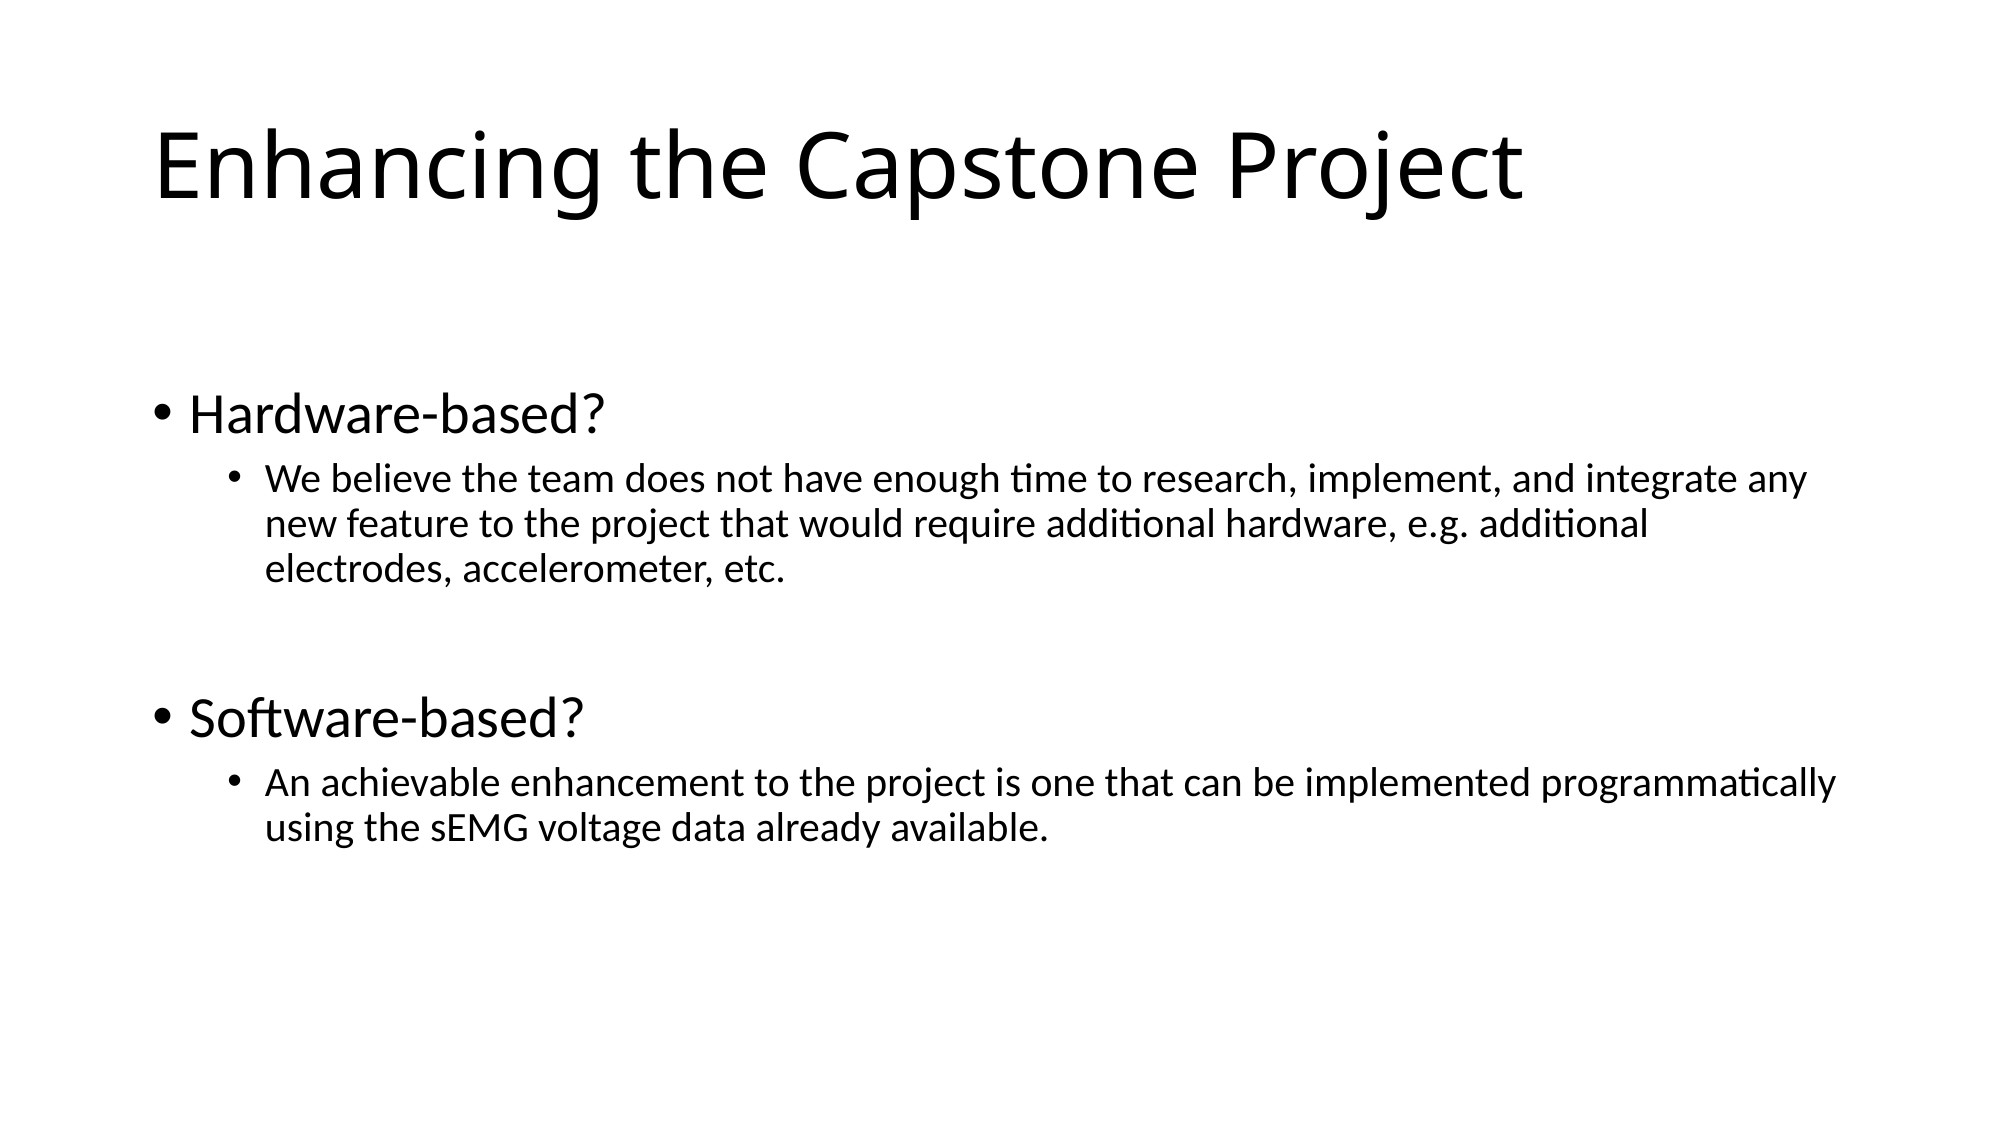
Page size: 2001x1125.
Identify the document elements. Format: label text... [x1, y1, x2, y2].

list Hardware-based? We believe the team does not have enough time to research, implement, and integrate any new feature to the project that would require additional hardware, e.g. additional electrodes, accelerometer, etc. Software-based? An achievable enhancement to the project is one that can be implemented programmatically using the sEMG voltage data already available. [137, 375, 1863, 1000]
title Enhancing the Capstone Project [137, 59, 1863, 278]
